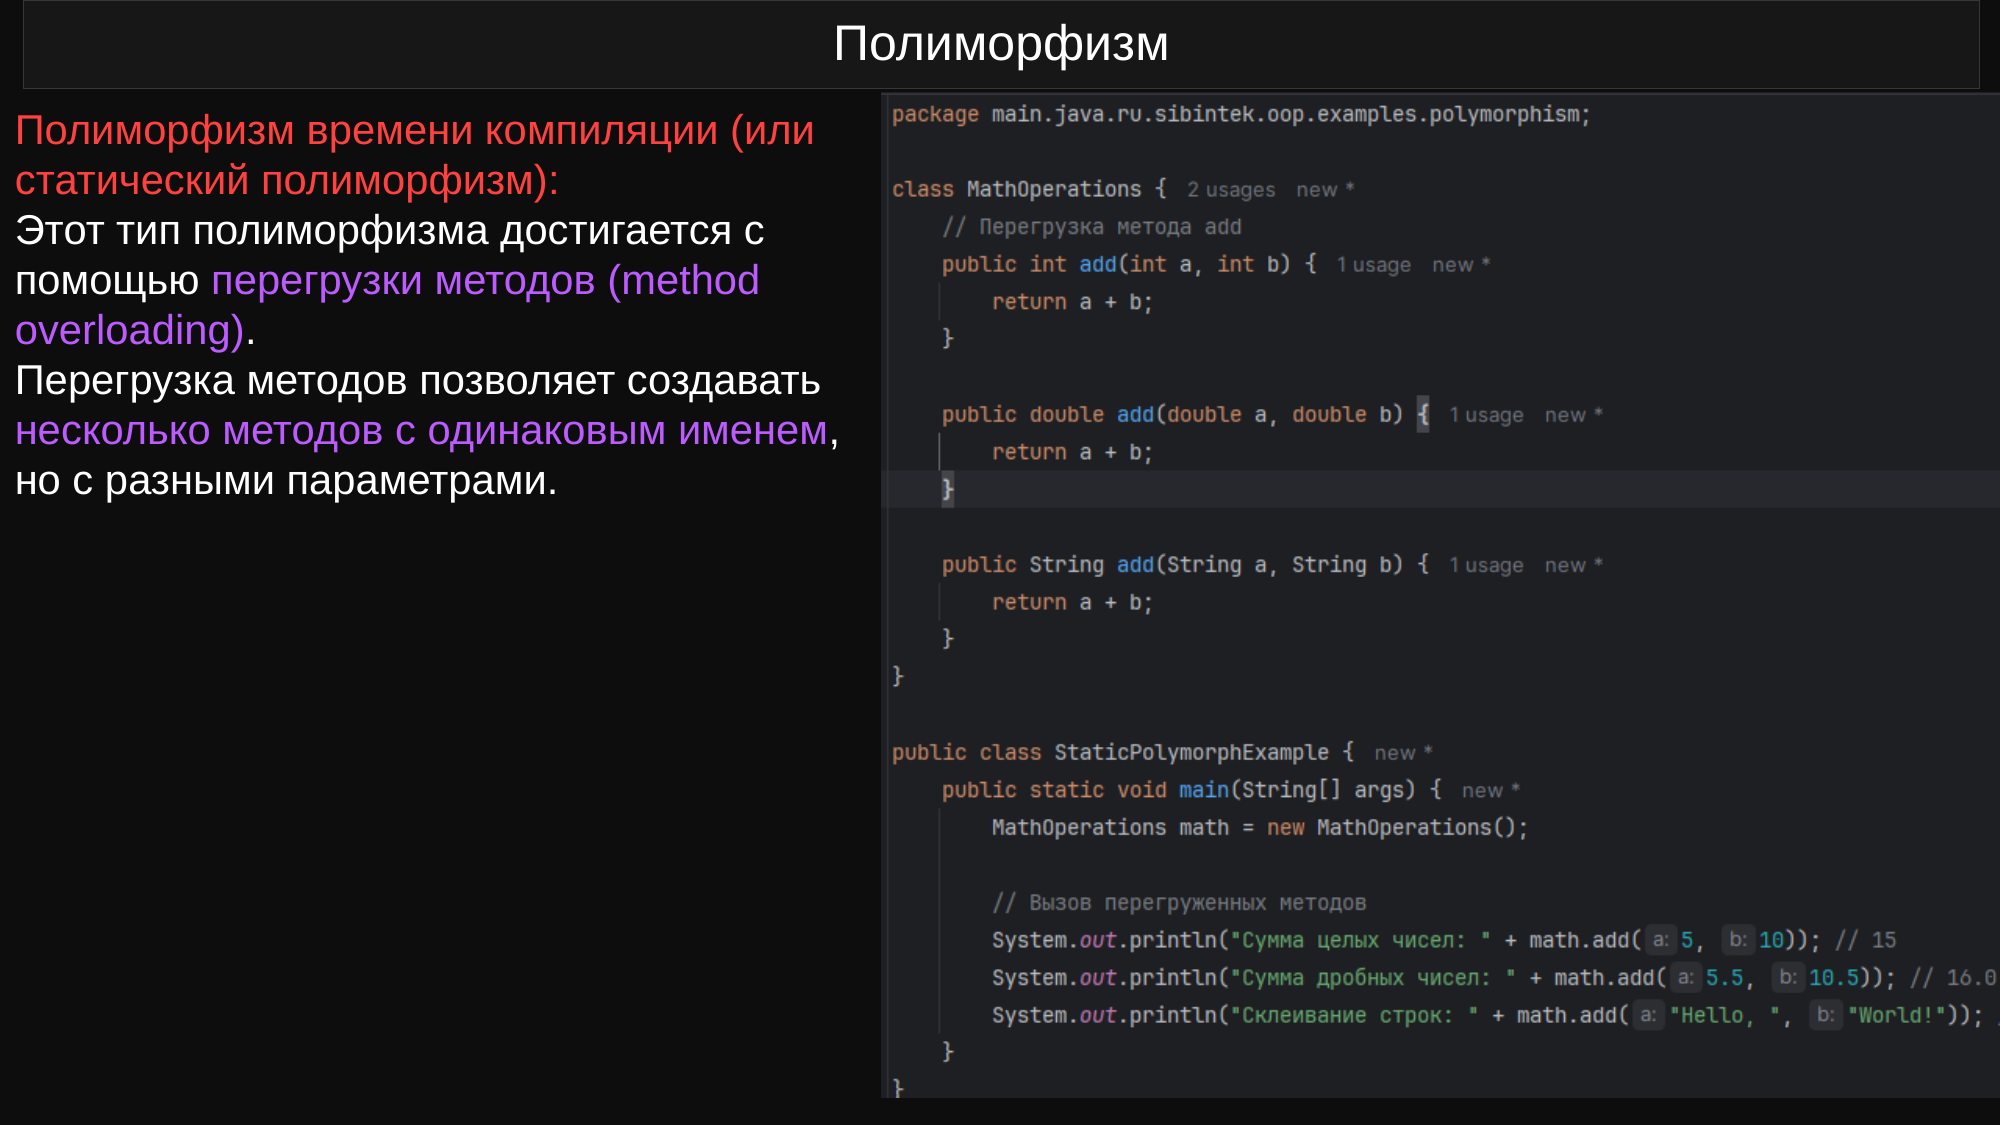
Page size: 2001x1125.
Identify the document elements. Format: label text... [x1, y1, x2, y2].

picture [881, 92, 2000, 1098]
text_box Полиморфизм времени компиляции (или статический полиморфизм): Этот тип полиморфизма достигается с помощью перегрузки методов (method overloading). Перегрузка методов позволяет создавать несколько методов с одинаковым именем, но с разными параметрами. [0, 95, 881, 560]
title Полиморфизм [23, 0, 1980, 89]
